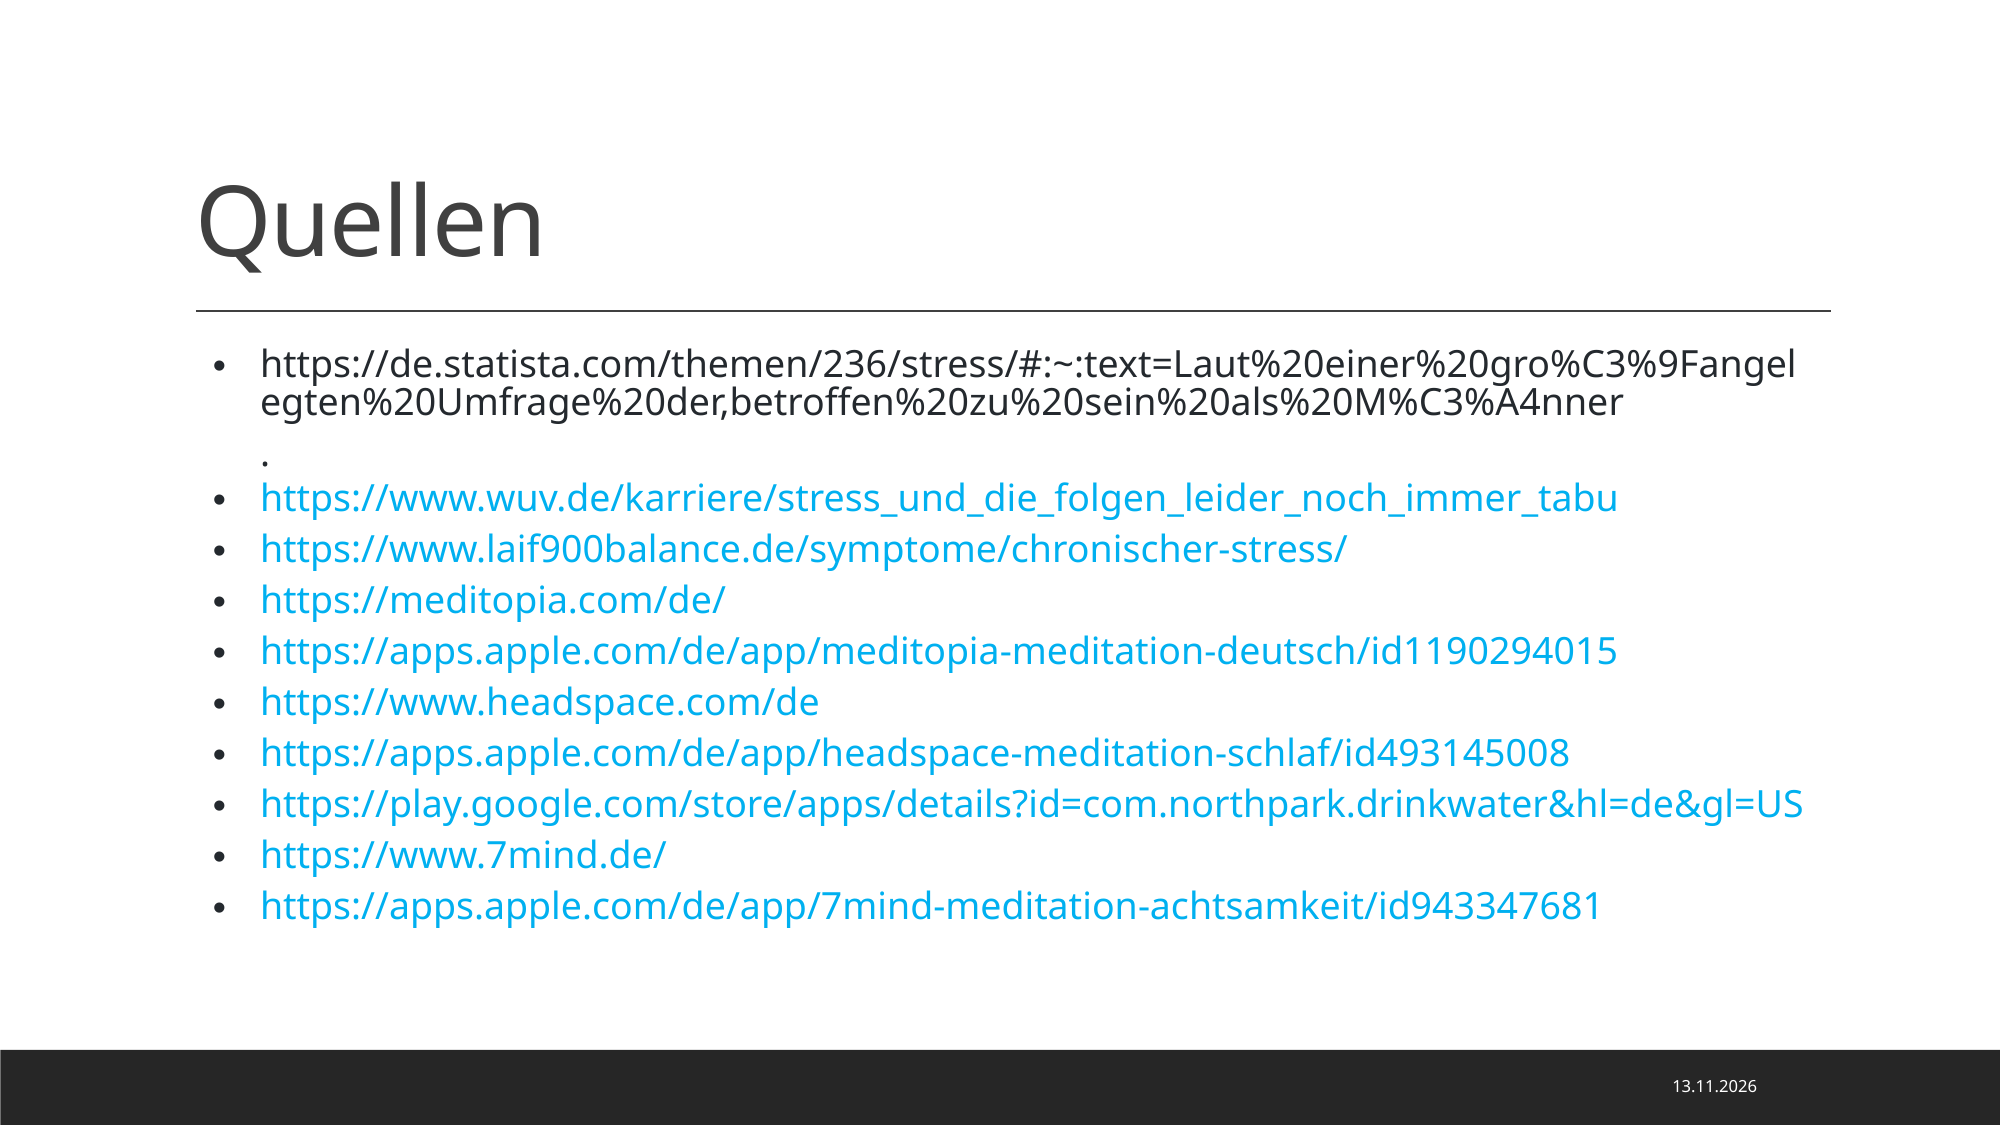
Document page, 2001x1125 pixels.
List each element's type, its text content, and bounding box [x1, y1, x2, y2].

text_box https://de.statista.com/themen/236/stress/#:~:text=Laut%20einer%20gro%C3%9Fangelegten%20Umfrage%20der,betroffen%20zu%20sein%20als%20M%C3%A4nner. https://www.wuv.de/karriere/stress_und_die_folgen_leider_noch_immer_tabu https://www.laif900balance.de/symptome/chronischer-stress/ https://meditopia.com/de/ https://apps.apple.com/de/app/meditopia-meditation-deutsch/id1190294015 https://www.headspace.com/de https://apps.apple.com/de/app/headspace-meditation-schlaf/id493145008 https://play.google.com/store/apps/details?id=com.northpark.drinkwater&hl=de&gl=US https://www.7mind.de/ https://apps.apple.com/de/app/7mind-meditation-achtsamkeit/id943347681 [198, 333, 1830, 948]
title Quellen [180, 47, 1830, 285]
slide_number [1348, 1057, 1773, 1118]
